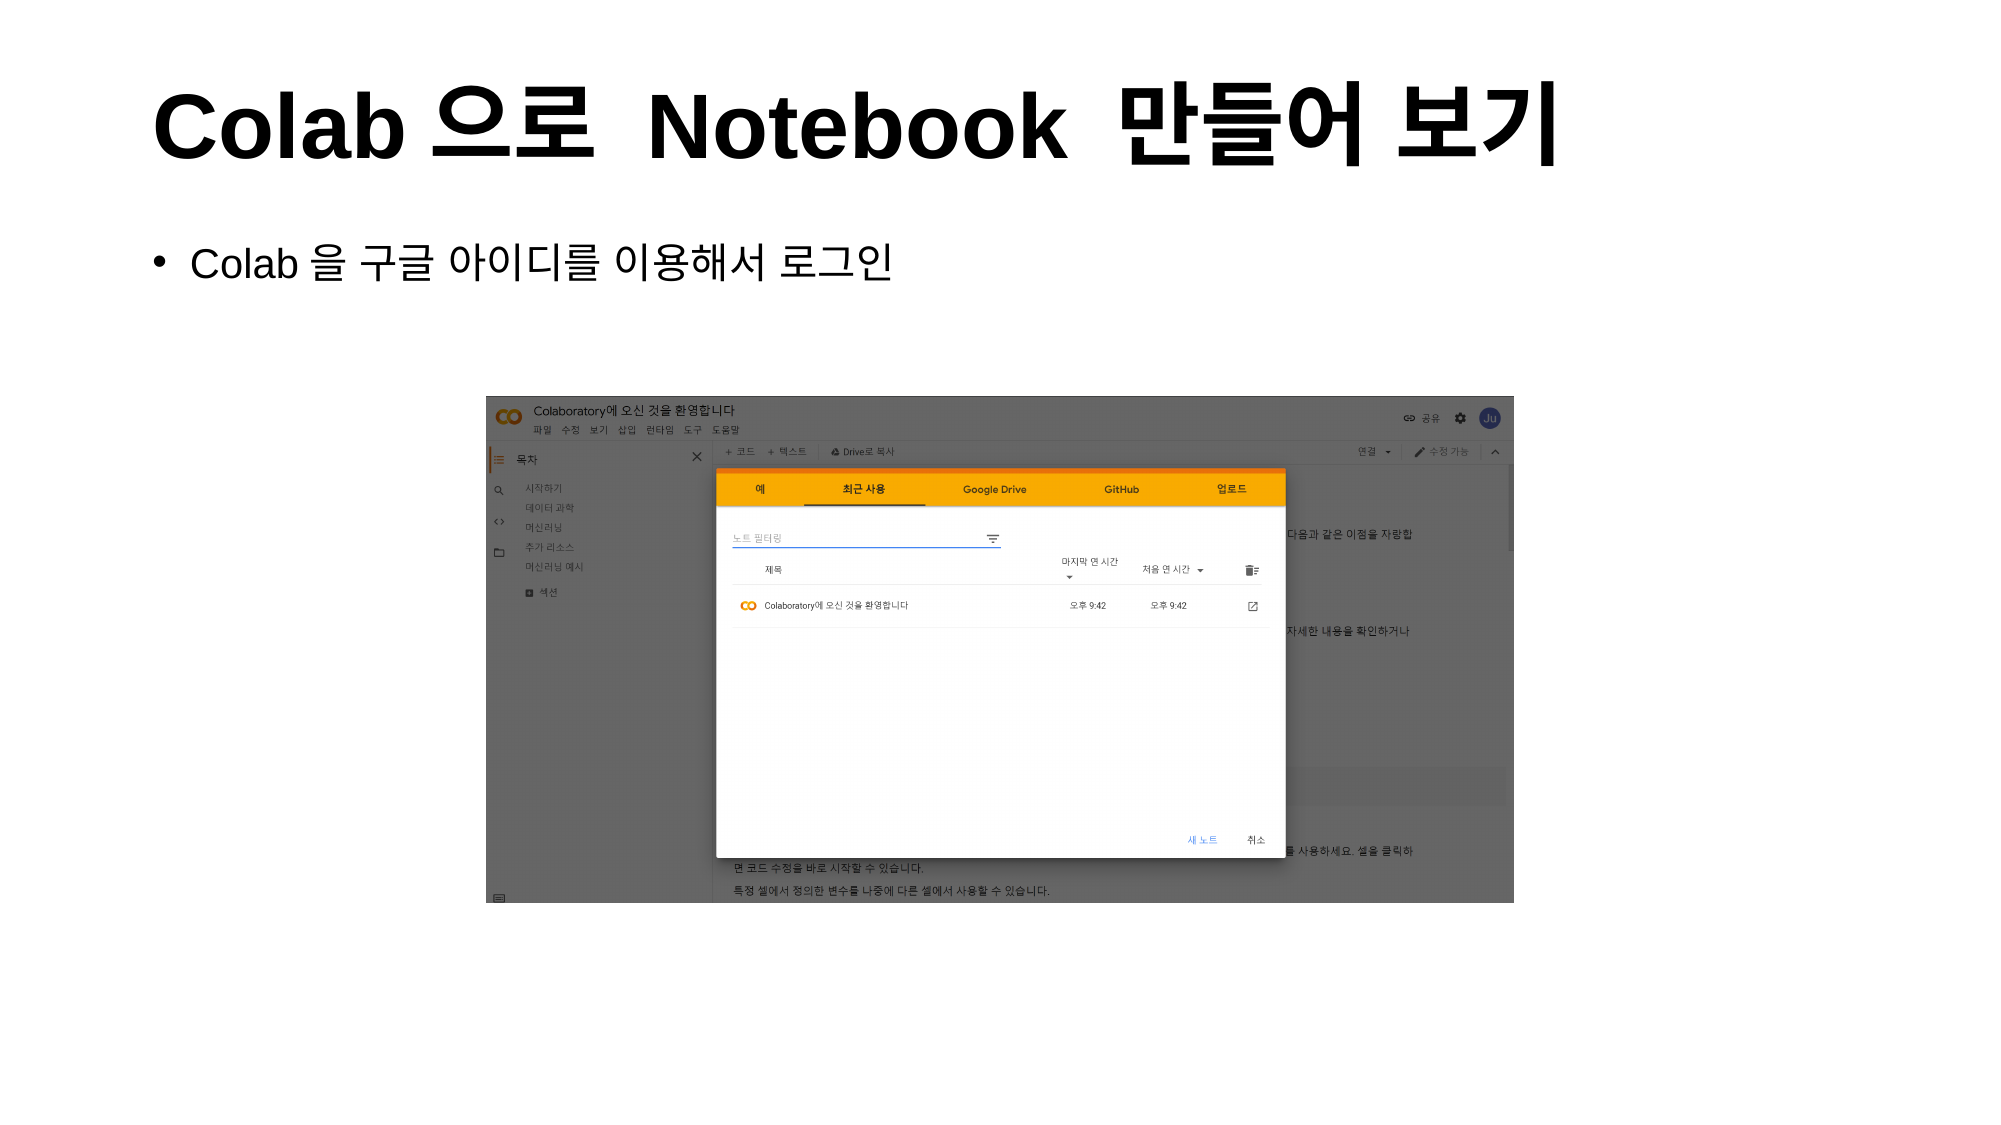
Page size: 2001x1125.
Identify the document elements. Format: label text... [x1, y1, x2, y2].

list Colab을 구글 아이디를 이용해서 로그인 [137, 228, 1863, 1014]
title Colab으로 Notebook 만들어 보기 [137, 59, 1863, 198]
picture [486, 396, 1514, 903]
